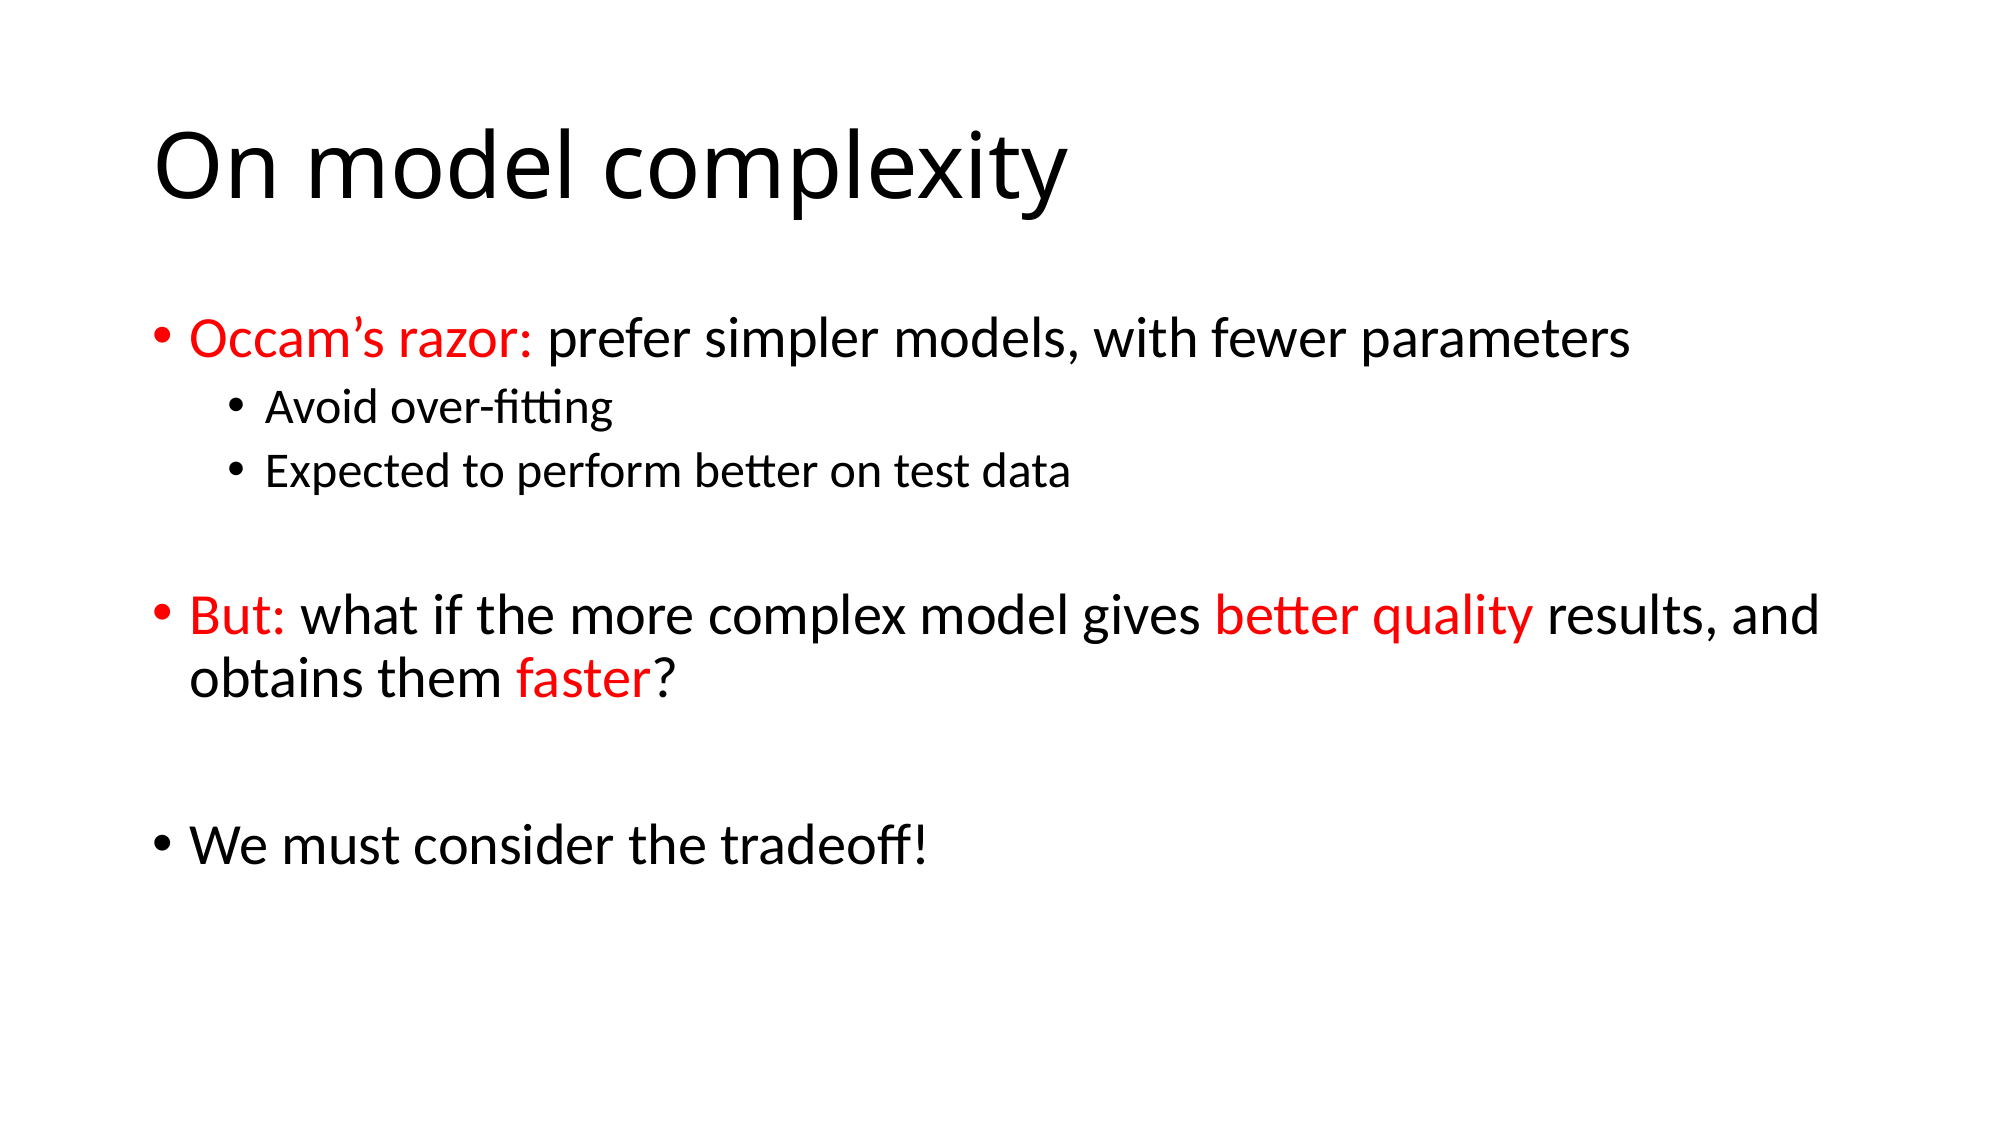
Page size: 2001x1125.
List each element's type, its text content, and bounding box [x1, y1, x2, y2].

title On model complexity [137, 59, 1863, 278]
list Occam’s razor: prefer simpler models, with fewer parameters Avoid over-fitting Expected to perform better on test data But: what if the more complex model gives better quality results, and obtains them faster? We must consider the tradeoff! [137, 299, 1863, 1014]
